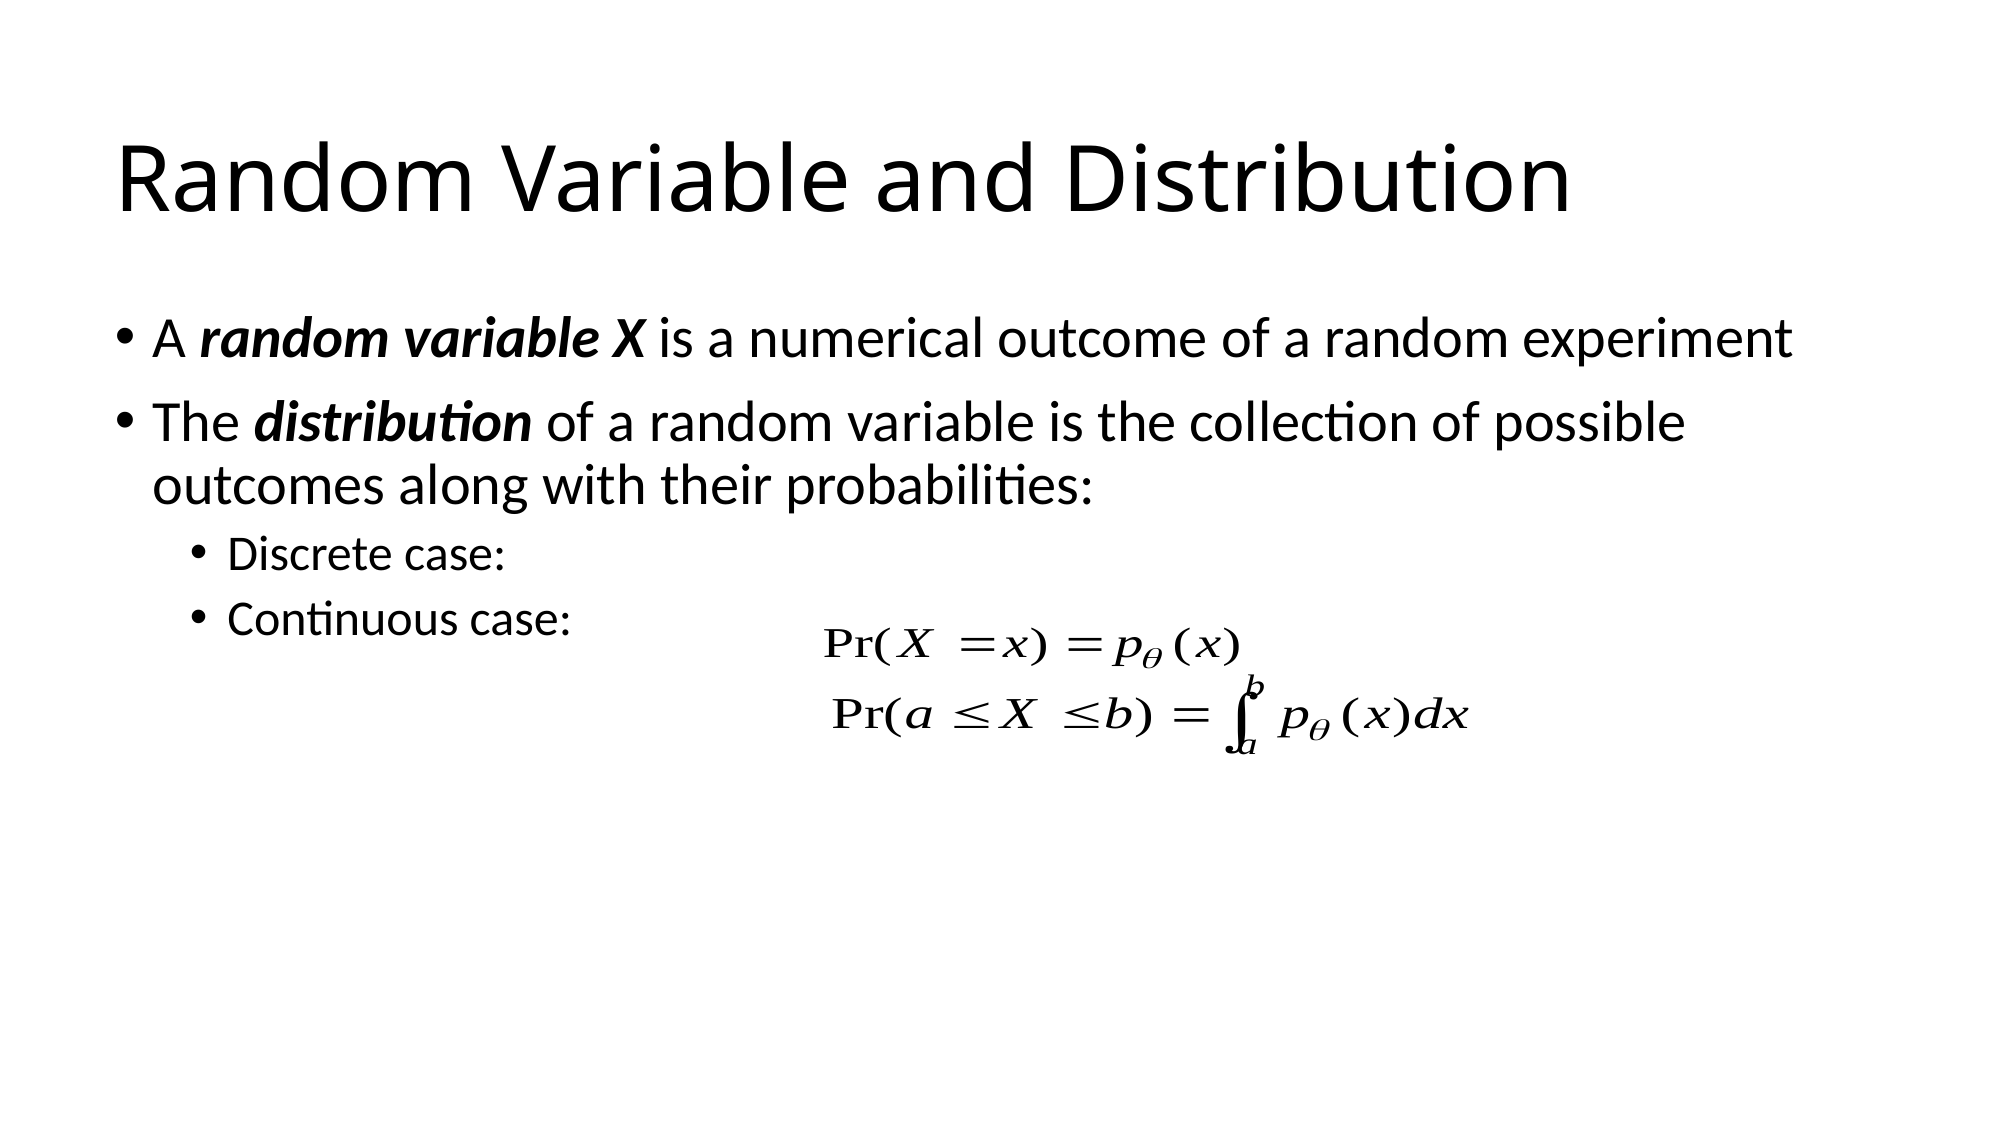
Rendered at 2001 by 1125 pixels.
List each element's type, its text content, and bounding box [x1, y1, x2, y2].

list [820, 662, 1480, 764]
list A random variable X is a numerical outcome of a random experiment The distribution of a random variable is the collection of possible outcomes along with their probabilities: Discrete case: Continuous case: [99, 299, 1934, 1006]
title Random Variable and Distribution [99, 87, 1900, 275]
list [812, 615, 1255, 679]
